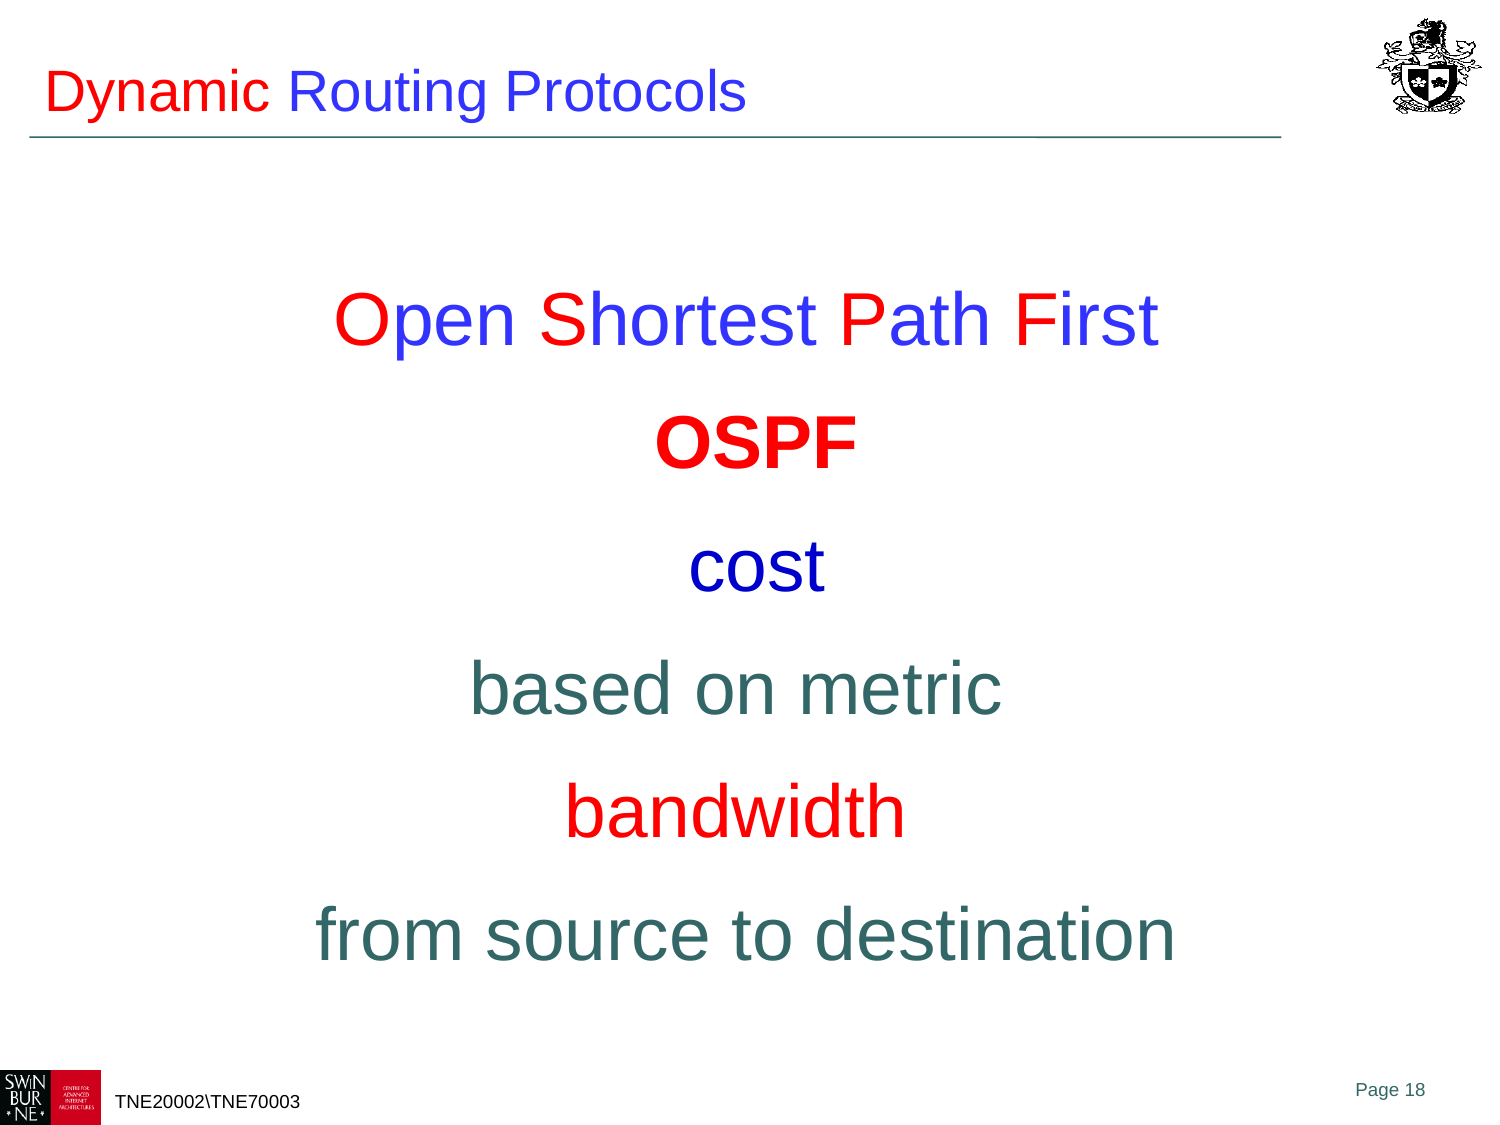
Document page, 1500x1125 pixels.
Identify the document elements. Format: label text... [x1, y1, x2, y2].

picture [0, 1070, 101, 1125]
footer TNE20002\TNE70003 [100, 1082, 325, 1125]
title Dynamic Routing Protocols [29, 19, 1366, 157]
slide_number Page 18 [1340, 1070, 1459, 1118]
text_box Open Shortest Path First OSPF cost based on metric bandwidth from source to destination [14, 172, 1479, 1062]
picture [1376, 18, 1482, 114]
